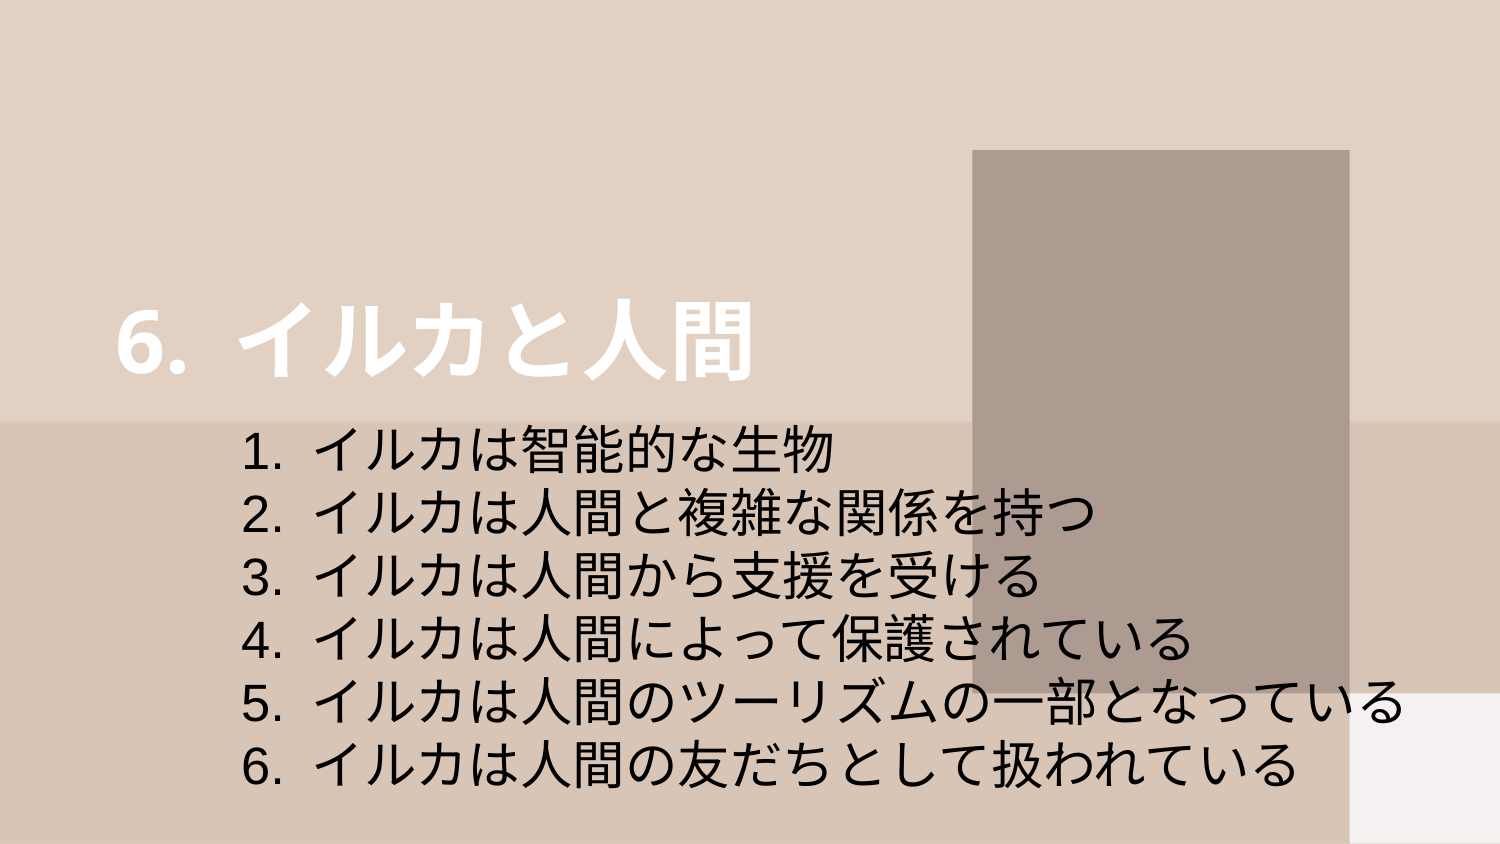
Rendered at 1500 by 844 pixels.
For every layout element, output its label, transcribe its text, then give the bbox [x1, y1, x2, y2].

title 6. イルカと人間 [115, 202, 894, 393]
text_box 1. イルカは智能的な生物 2. イルカは人間と複雑な関係を持つ 3. イルカは人間から支援を受ける 4. イルカは人間によって保護されている 5. イルカは人間のツーリズムの一部となっている 6. イルカは人間の友だちとして扱われている [226, 374, 1424, 803]
